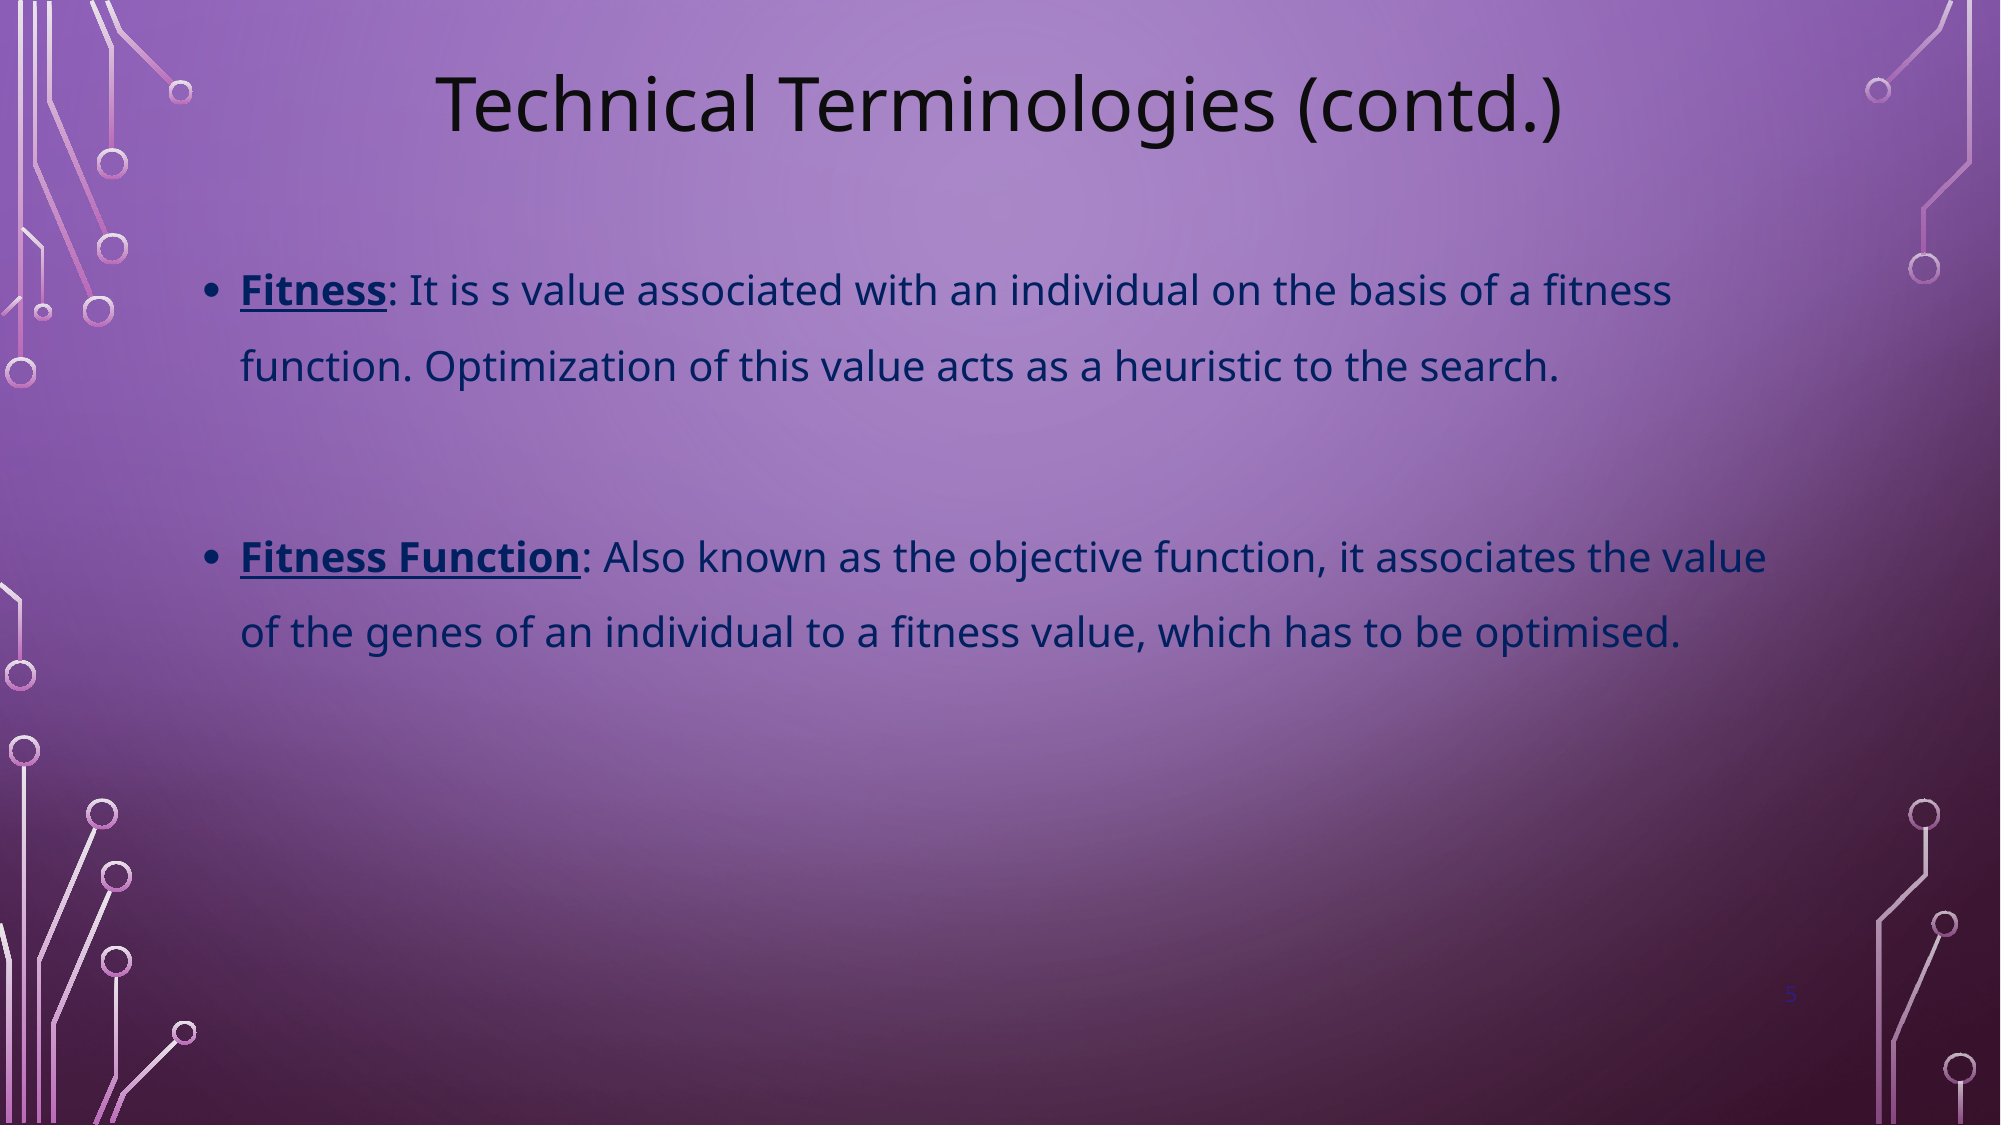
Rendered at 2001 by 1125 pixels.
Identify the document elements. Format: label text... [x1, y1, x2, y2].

list Fitness: It is s value associated with an individual on the basis of a fitness function. Optimization of this value acts as a heuristic to the search. Fitness Function: Also known as the objective function, it associates the value of the genes of an individual to a fitness value, which has to be optimised. [187, 231, 1813, 935]
slide_number 5 [1685, 965, 1813, 1025]
text_box Technical Terminologies (contd.) [187, 49, 1813, 154]
